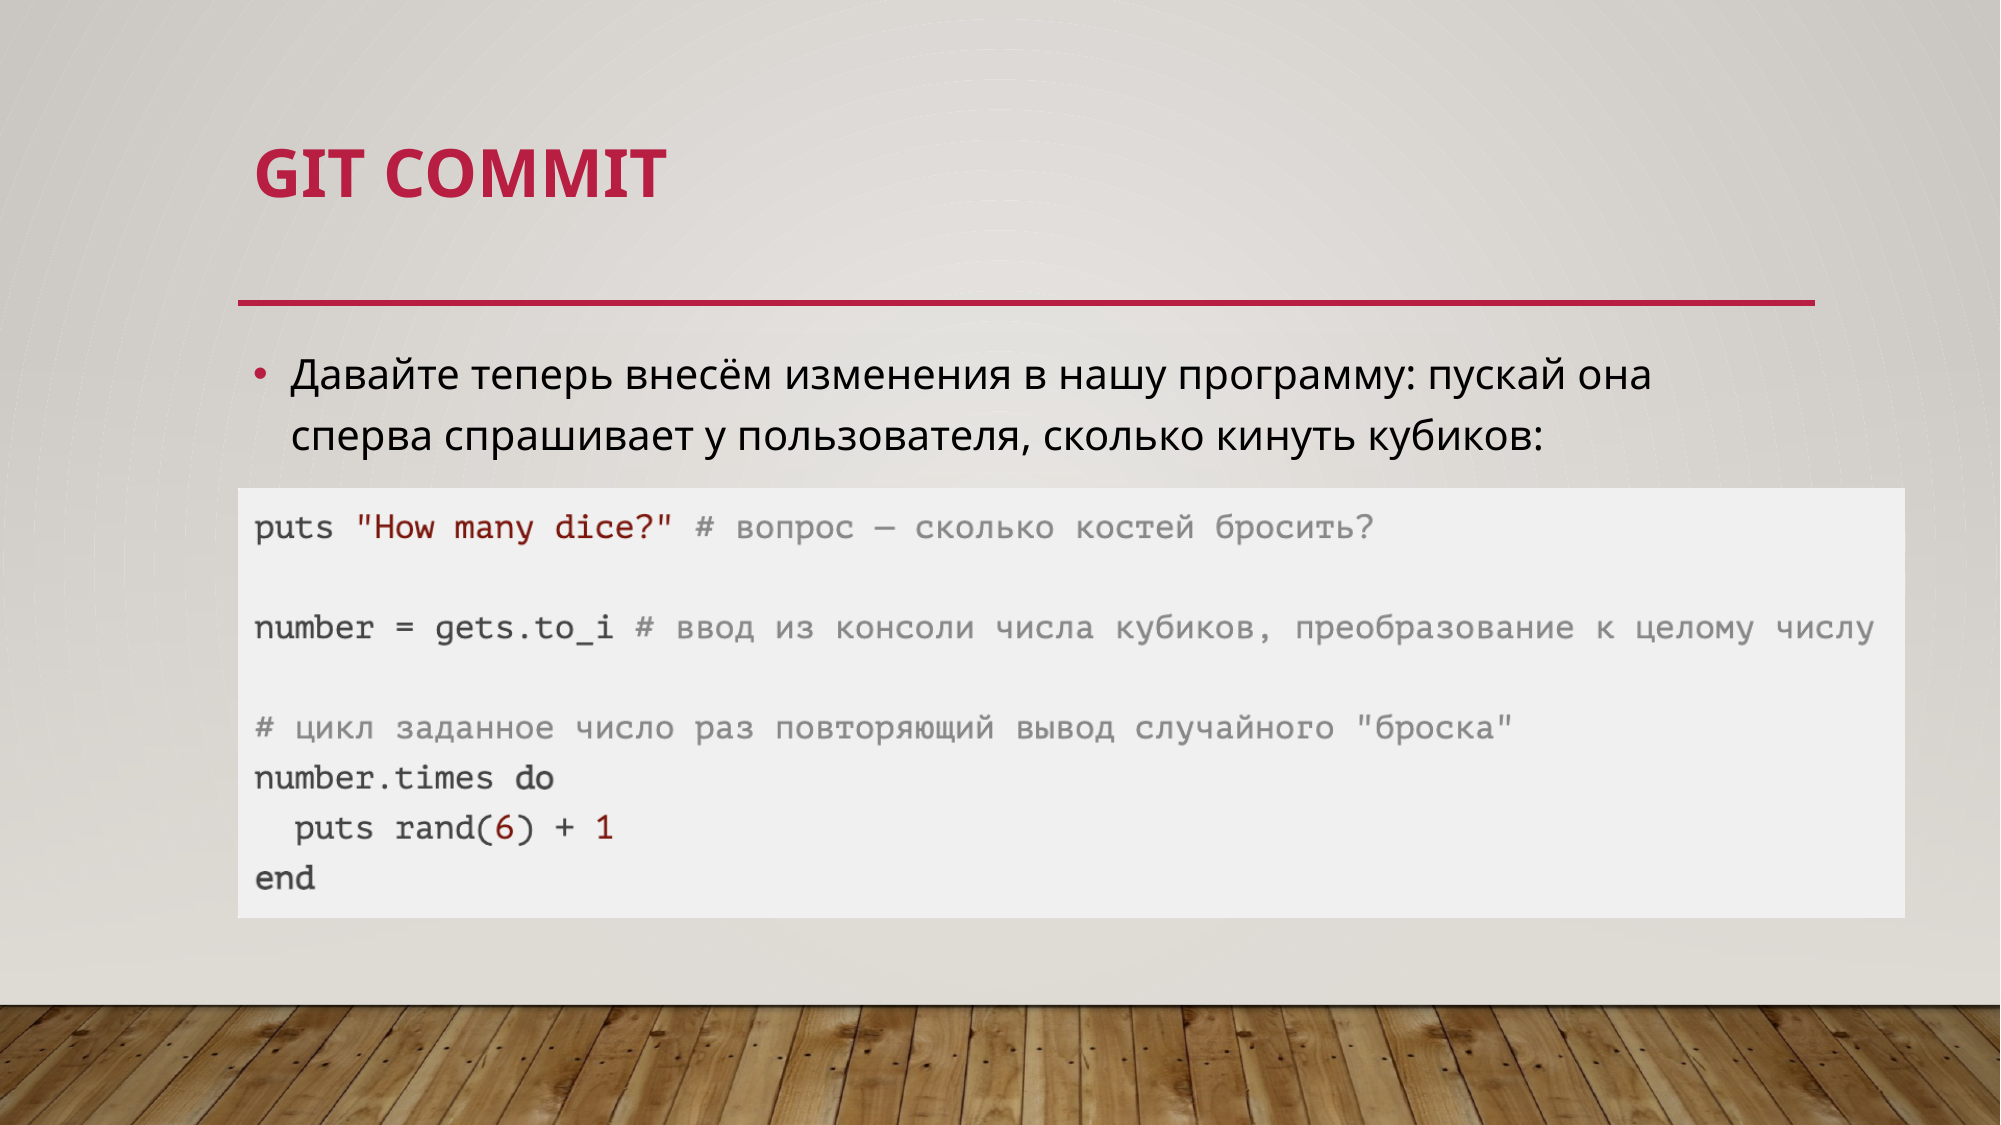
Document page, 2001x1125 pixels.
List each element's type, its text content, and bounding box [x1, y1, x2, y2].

picture [237, 487, 1905, 918]
title Git commit [238, 131, 1814, 305]
picture [0, 1005, 2000, 1125]
list Давайте теперь внесём изменения в нашу программу: пускай она сперва спрашивает у пользователя, сколько кинуть кубиков: [238, 330, 1814, 471]
